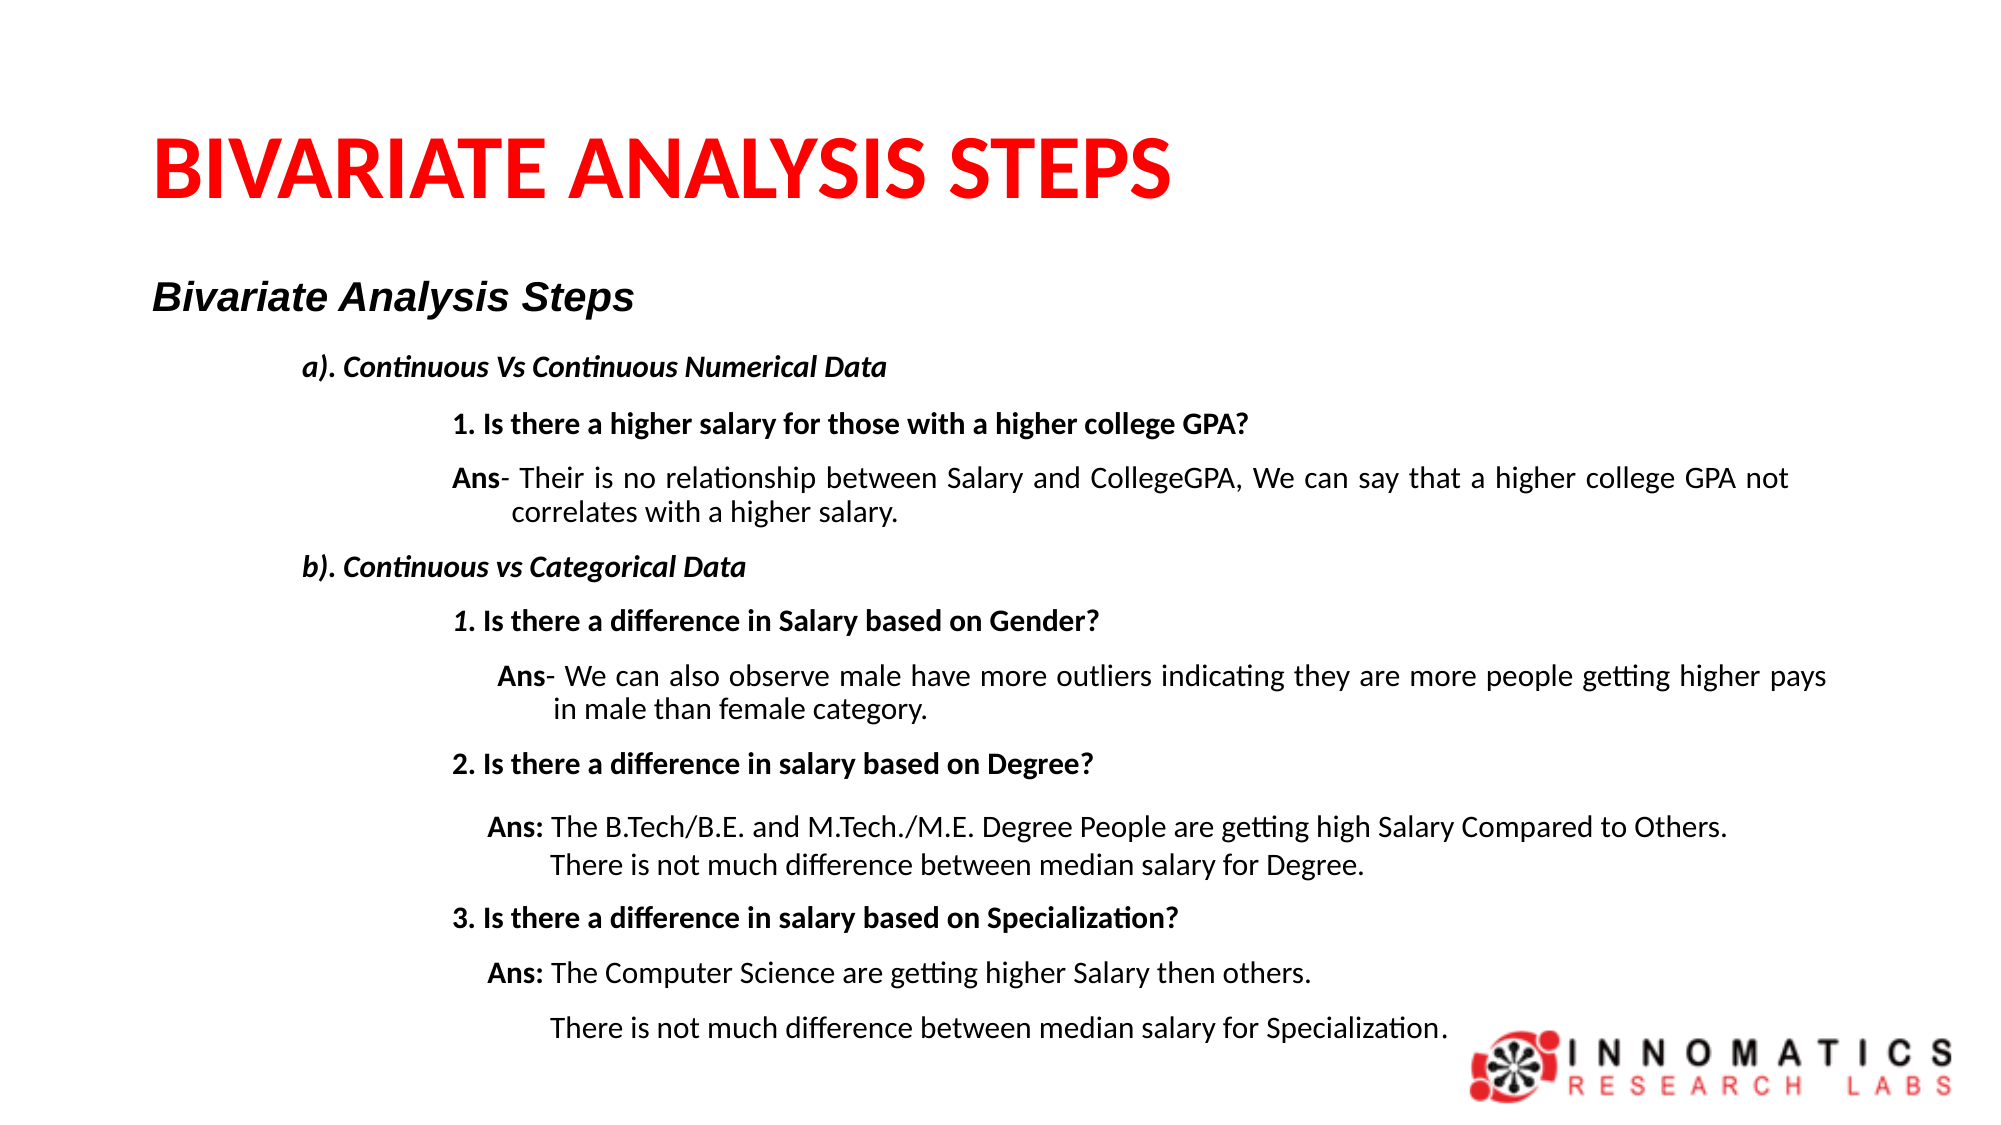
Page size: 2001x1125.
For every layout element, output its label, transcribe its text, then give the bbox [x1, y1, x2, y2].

title BIVARIATE ANALYSIS STEPS [137, 59, 1863, 268]
picture [1445, 1014, 1975, 1125]
text_box Bivariate Analysis Steps a). Continuous Vs Continuous Numerical Data 1. Is there a higher salary for those with a higher college GPA? Ans- Their is no relationship between Salary and CollegeGPA, We can say that a higher college GPA not correlates with a higher salary. b). Continuous vs Categorical Data 1. Is there a difference in Salary based on Gender? Ans- We can also observe male have more outliers indicating they are more people getting higher pays in male than female category. 2. Is there a difference in salary based on Degree? Ans: The B.Tech/B.E. and M.Tech./M.E. Degree People are getting high Salary Compared to Others. There is not much difference between median salary for Degree. 3. Is there a difference in salary based on Specialization? Ans: The Computer Science are getting higher Salary then others. There is not much difference between median salary for Specialization. [137, 268, 1863, 1053]
